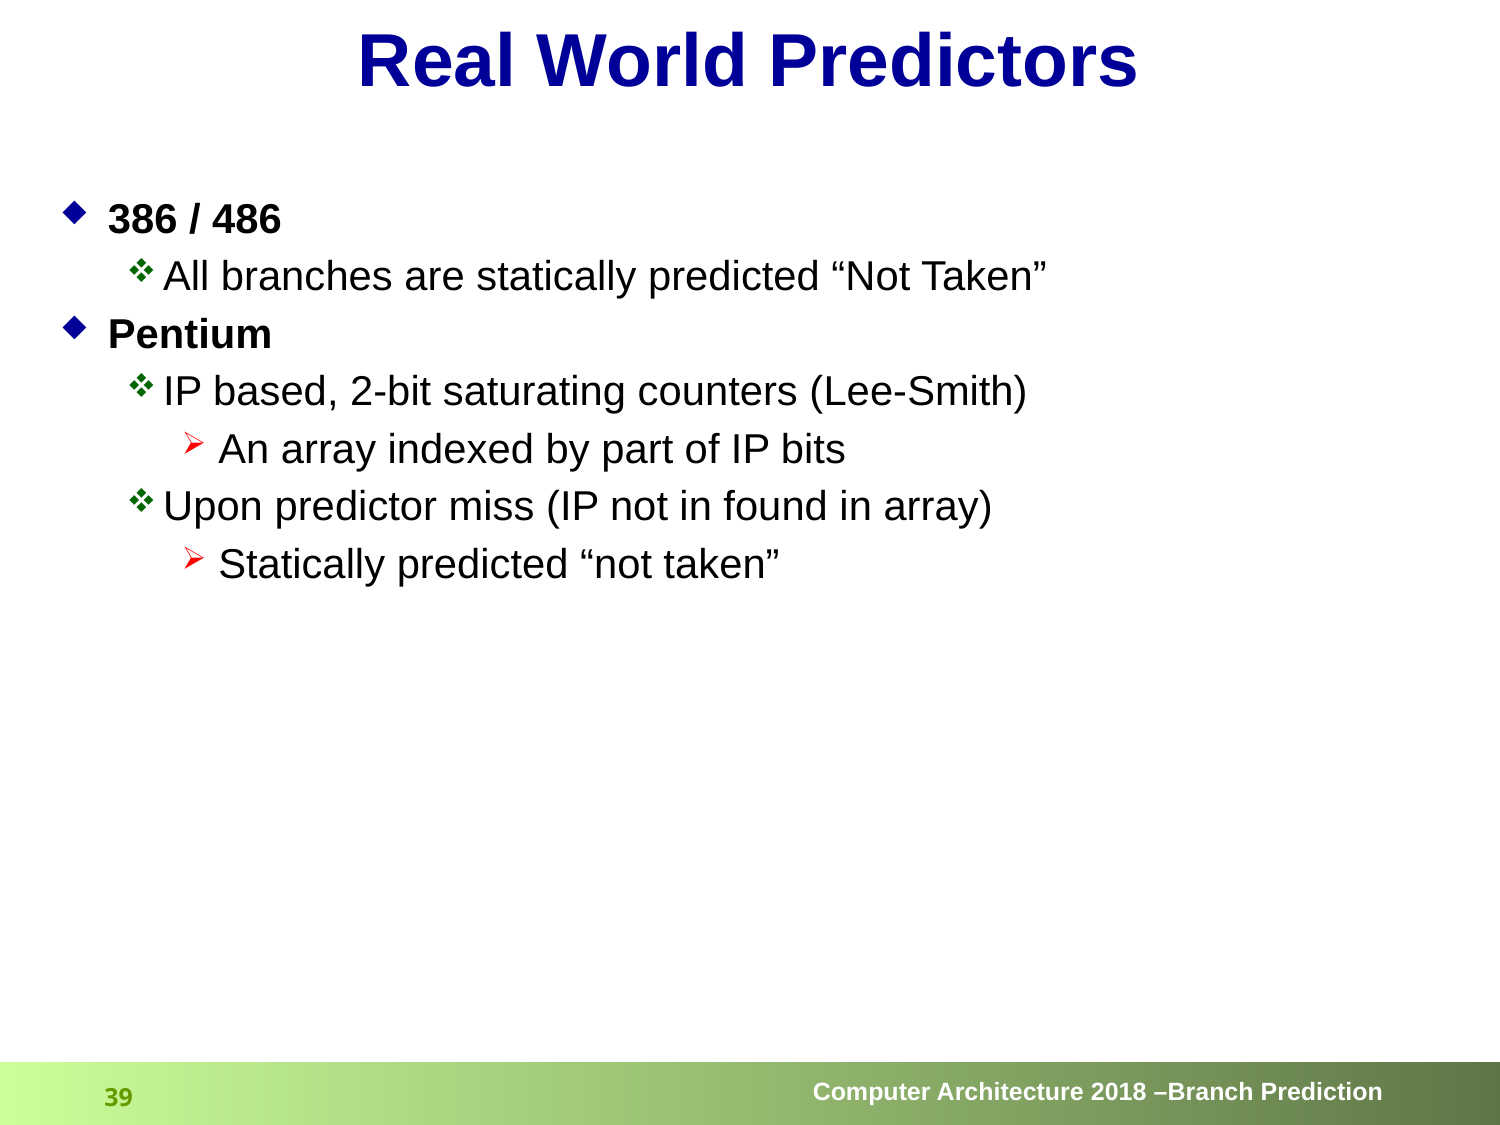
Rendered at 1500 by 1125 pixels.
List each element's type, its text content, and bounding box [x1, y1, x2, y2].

list 386 / 486 All branches are statically predicted “Not Taken” Pentium IP based, 2-bit saturating counters (Lee-Smith) An array indexed by part of IP bits Upon predictor miss (IP not in found in array) Statically predicted “not taken” [45, 189, 1468, 994]
title Real World Predictors [142, 12, 1356, 113]
